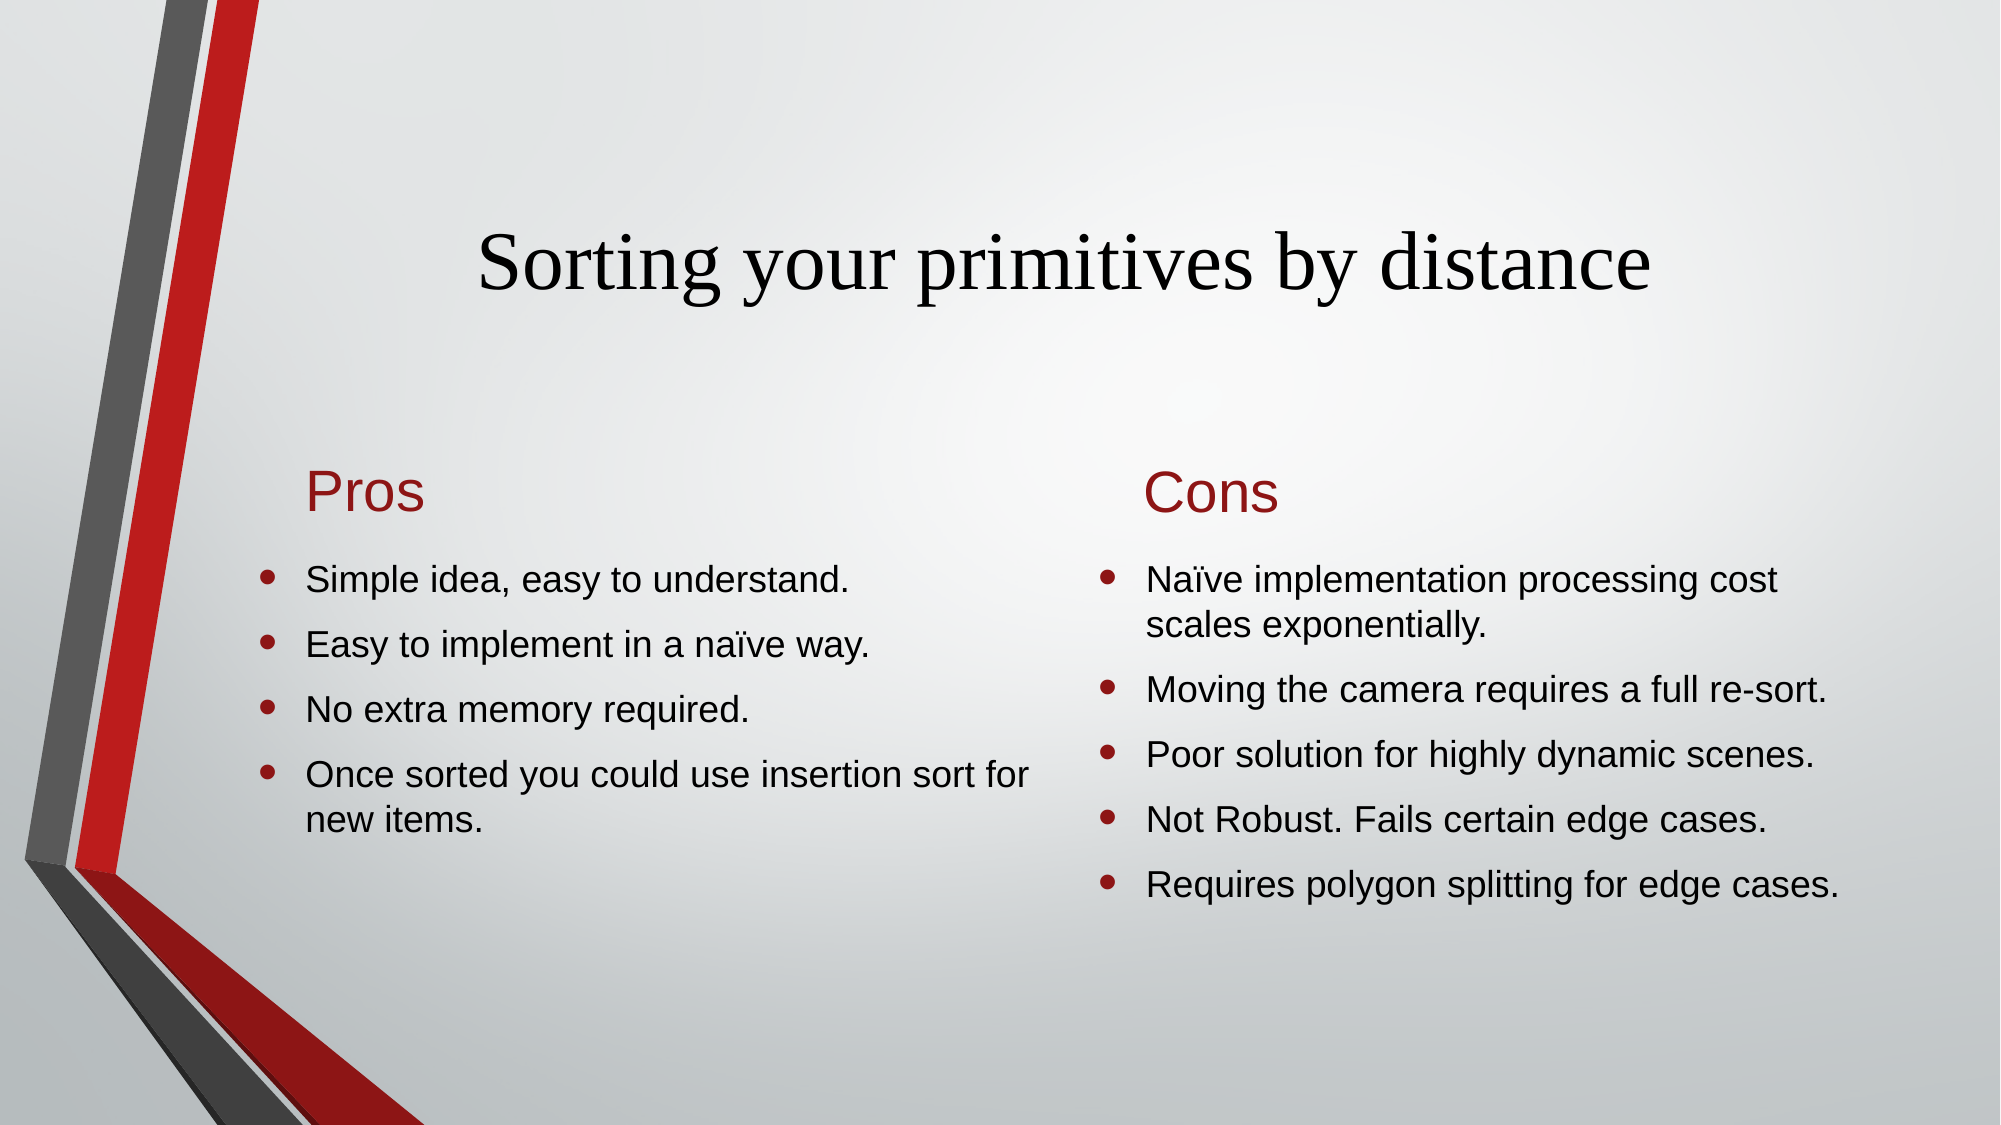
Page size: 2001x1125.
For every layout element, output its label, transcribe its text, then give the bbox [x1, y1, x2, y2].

list Pros [290, 436, 1047, 531]
list Simple idea, easy to understand. Easy to implement in a naïve way. No extra memory required. Once sorted you could use insertion sort for new items. [243, 547, 1047, 950]
list Naïve implementation processing cost scales exponentially. Moving the camera requires a full re-sort. Poor solution for highly dynamic scenes. Not Robust. Fails certain edge cases. Requires polygon splitting for edge cases. [1083, 547, 1887, 950]
list Cons [1128, 437, 1887, 532]
title Sorting your primitives by distance [243, 112, 1887, 400]
